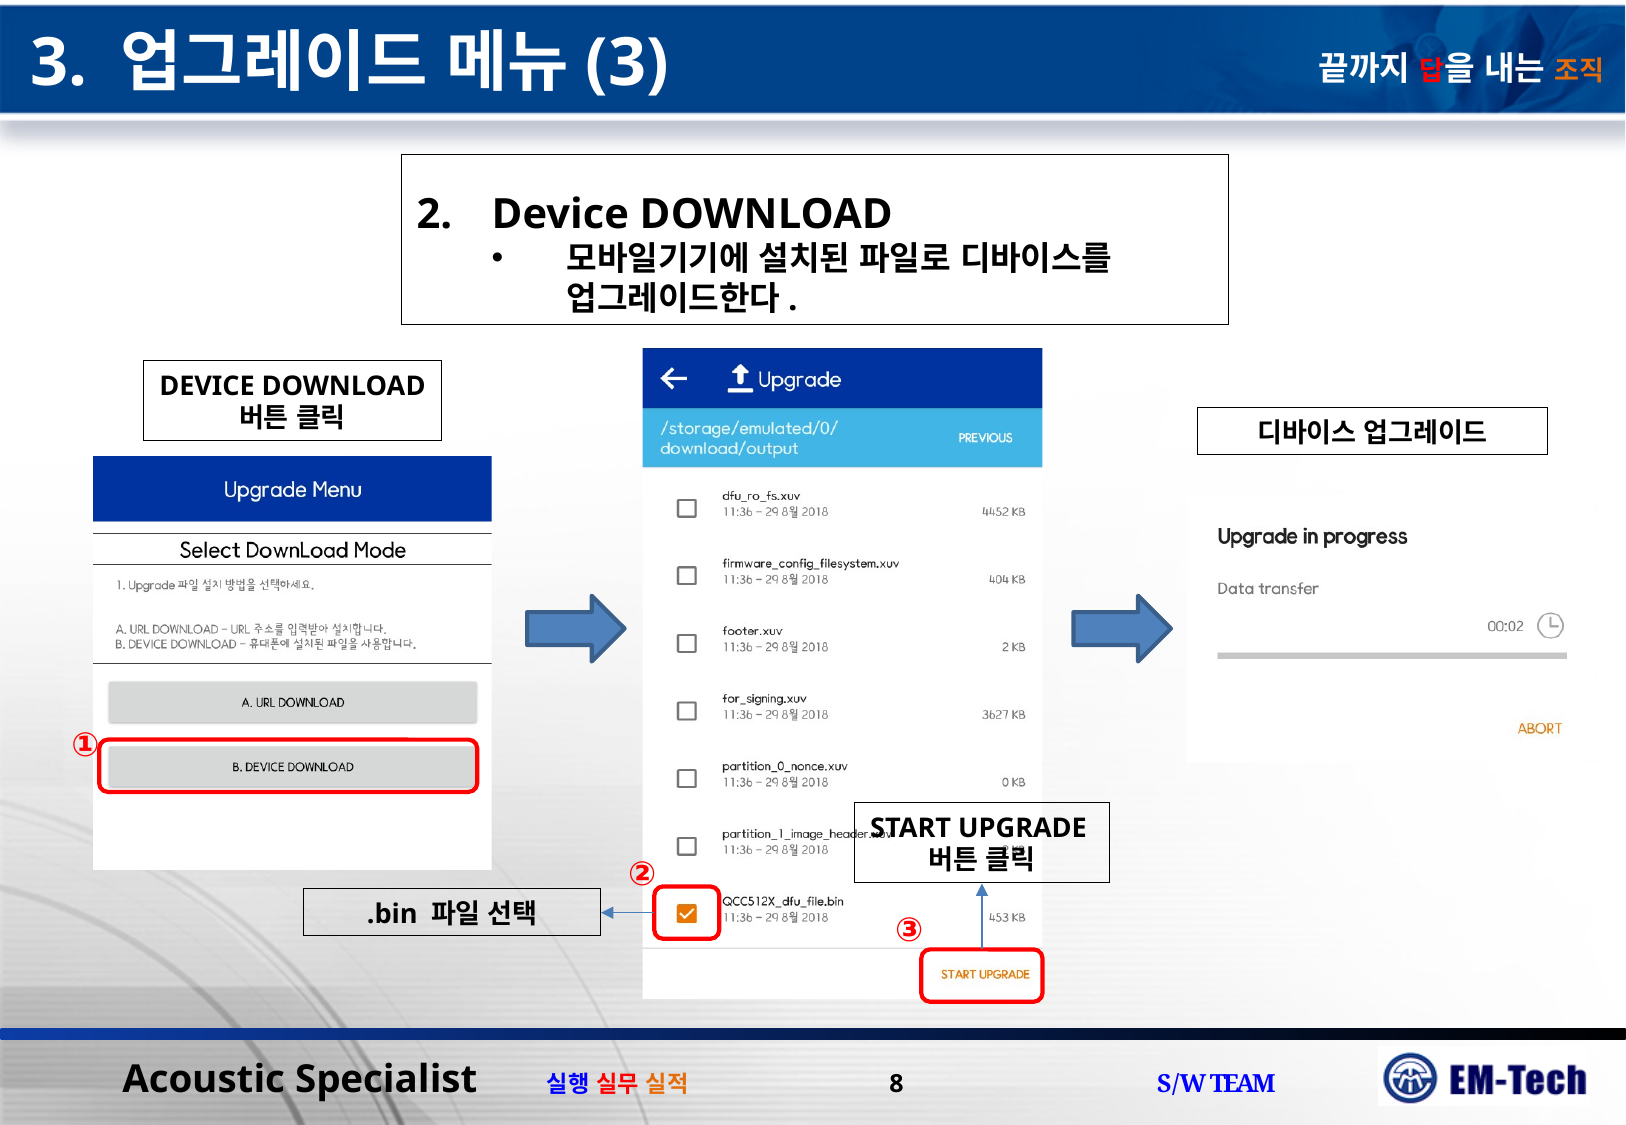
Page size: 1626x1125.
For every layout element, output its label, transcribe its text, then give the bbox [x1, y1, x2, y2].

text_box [56, 348, 1598, 1003]
text_box 3. 업그레이드 메뉴(3) [15, 11, 1451, 106]
picture [0, 0, 1626, 1125]
text_box Device DOWNLOAD 모바일기기에 설치된 파일로 디바이스를 업그레이드한다. [401, 154, 1229, 325]
